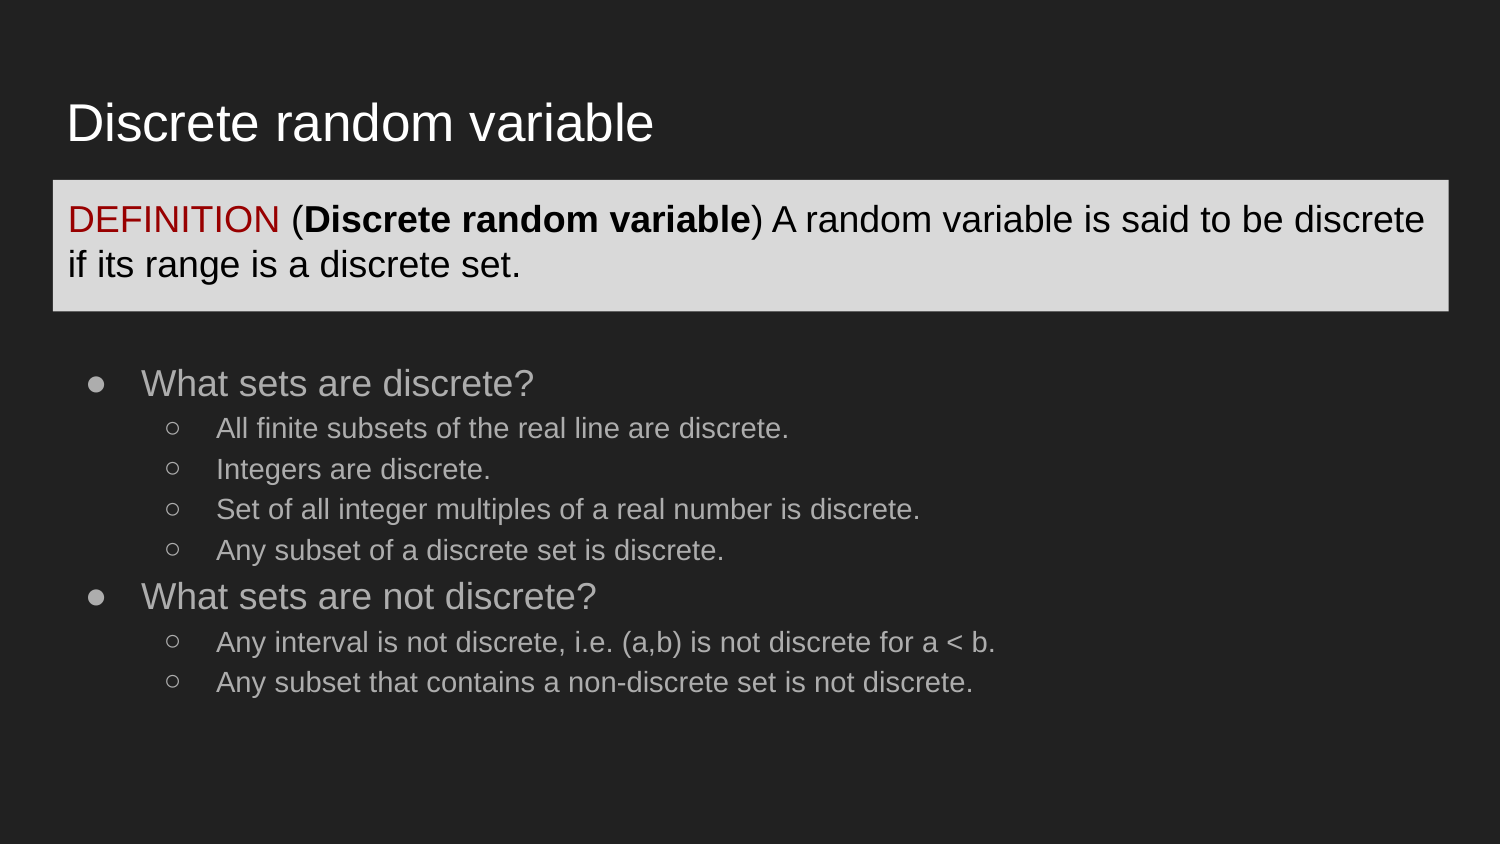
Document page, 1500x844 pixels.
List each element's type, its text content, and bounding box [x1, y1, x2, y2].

list What sets are discrete? All finite subsets of the real line are discrete. Integers are discrete. Set of all integer multiples of a real number is discrete. Any subset of a discrete set is discrete. What sets are not discrete? Any interval is not discrete, i.e. (a,b) is not discrete for a < b. Any subset that contains a non-discrete set is not discrete. [51, 337, 1449, 756]
title Discrete random variable [51, 72, 1449, 167]
text_box DEFINITION (Discrete random variable) A random variable is said to be discrete if its range is a discrete set. [52, 179, 1449, 312]
